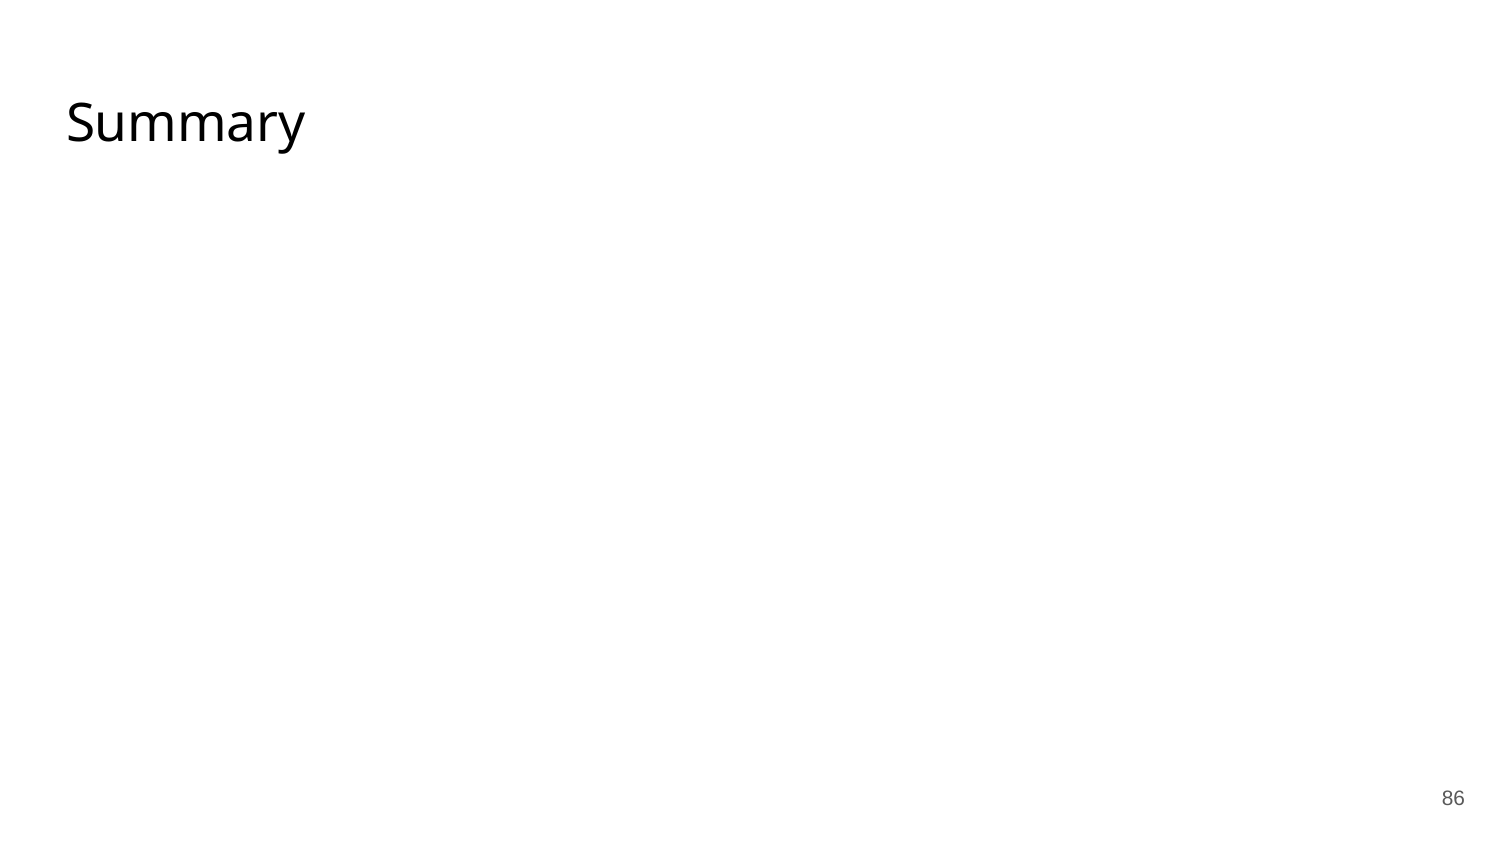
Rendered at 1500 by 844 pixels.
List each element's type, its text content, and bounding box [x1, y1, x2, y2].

slide_number 86 [1389, 764, 1480, 830]
text_box Summary [51, 72, 1449, 167]
